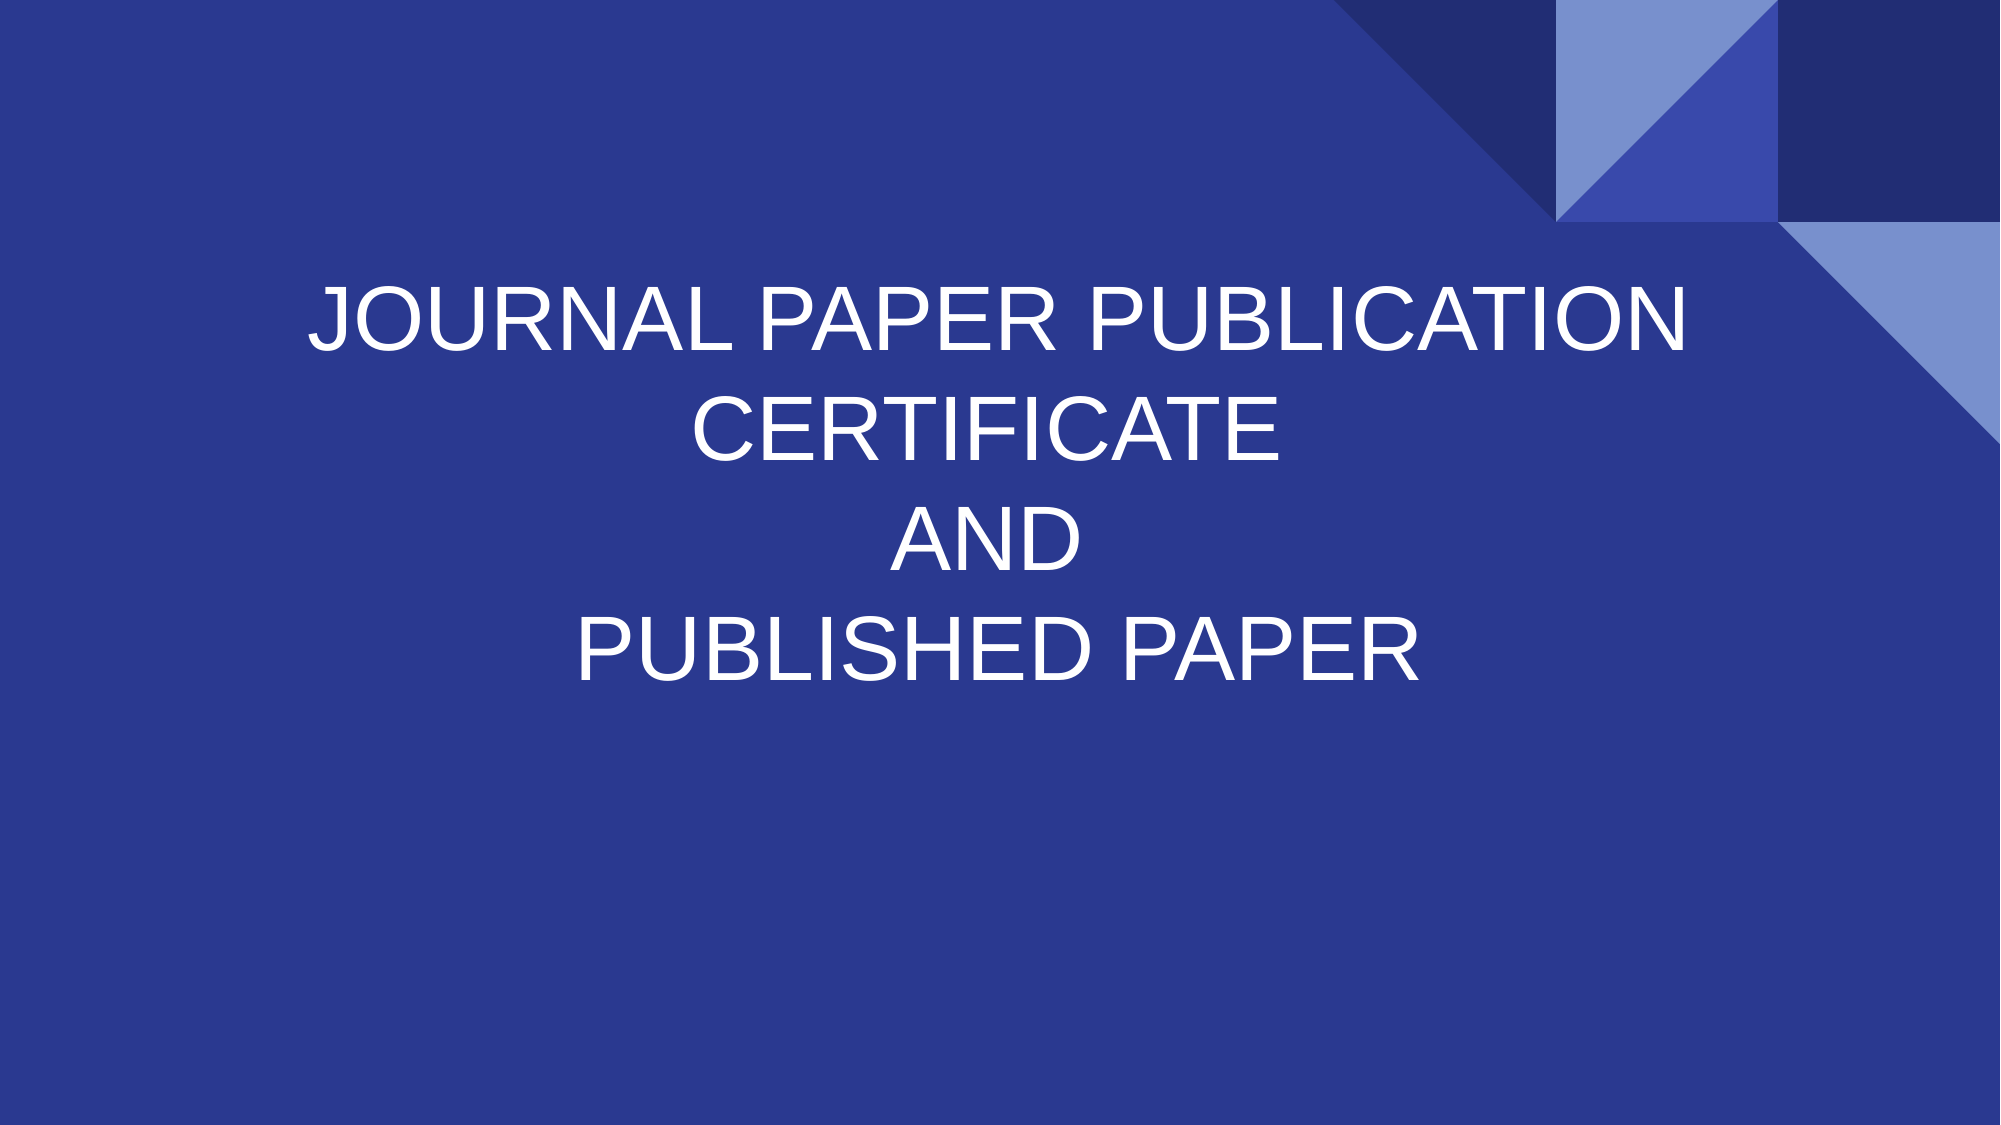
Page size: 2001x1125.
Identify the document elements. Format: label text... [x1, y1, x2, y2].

title JOURNAL PAPER PUBLICATION CERTIFICATE AND PUBLISHED PAPER [68, 274, 1932, 719]
